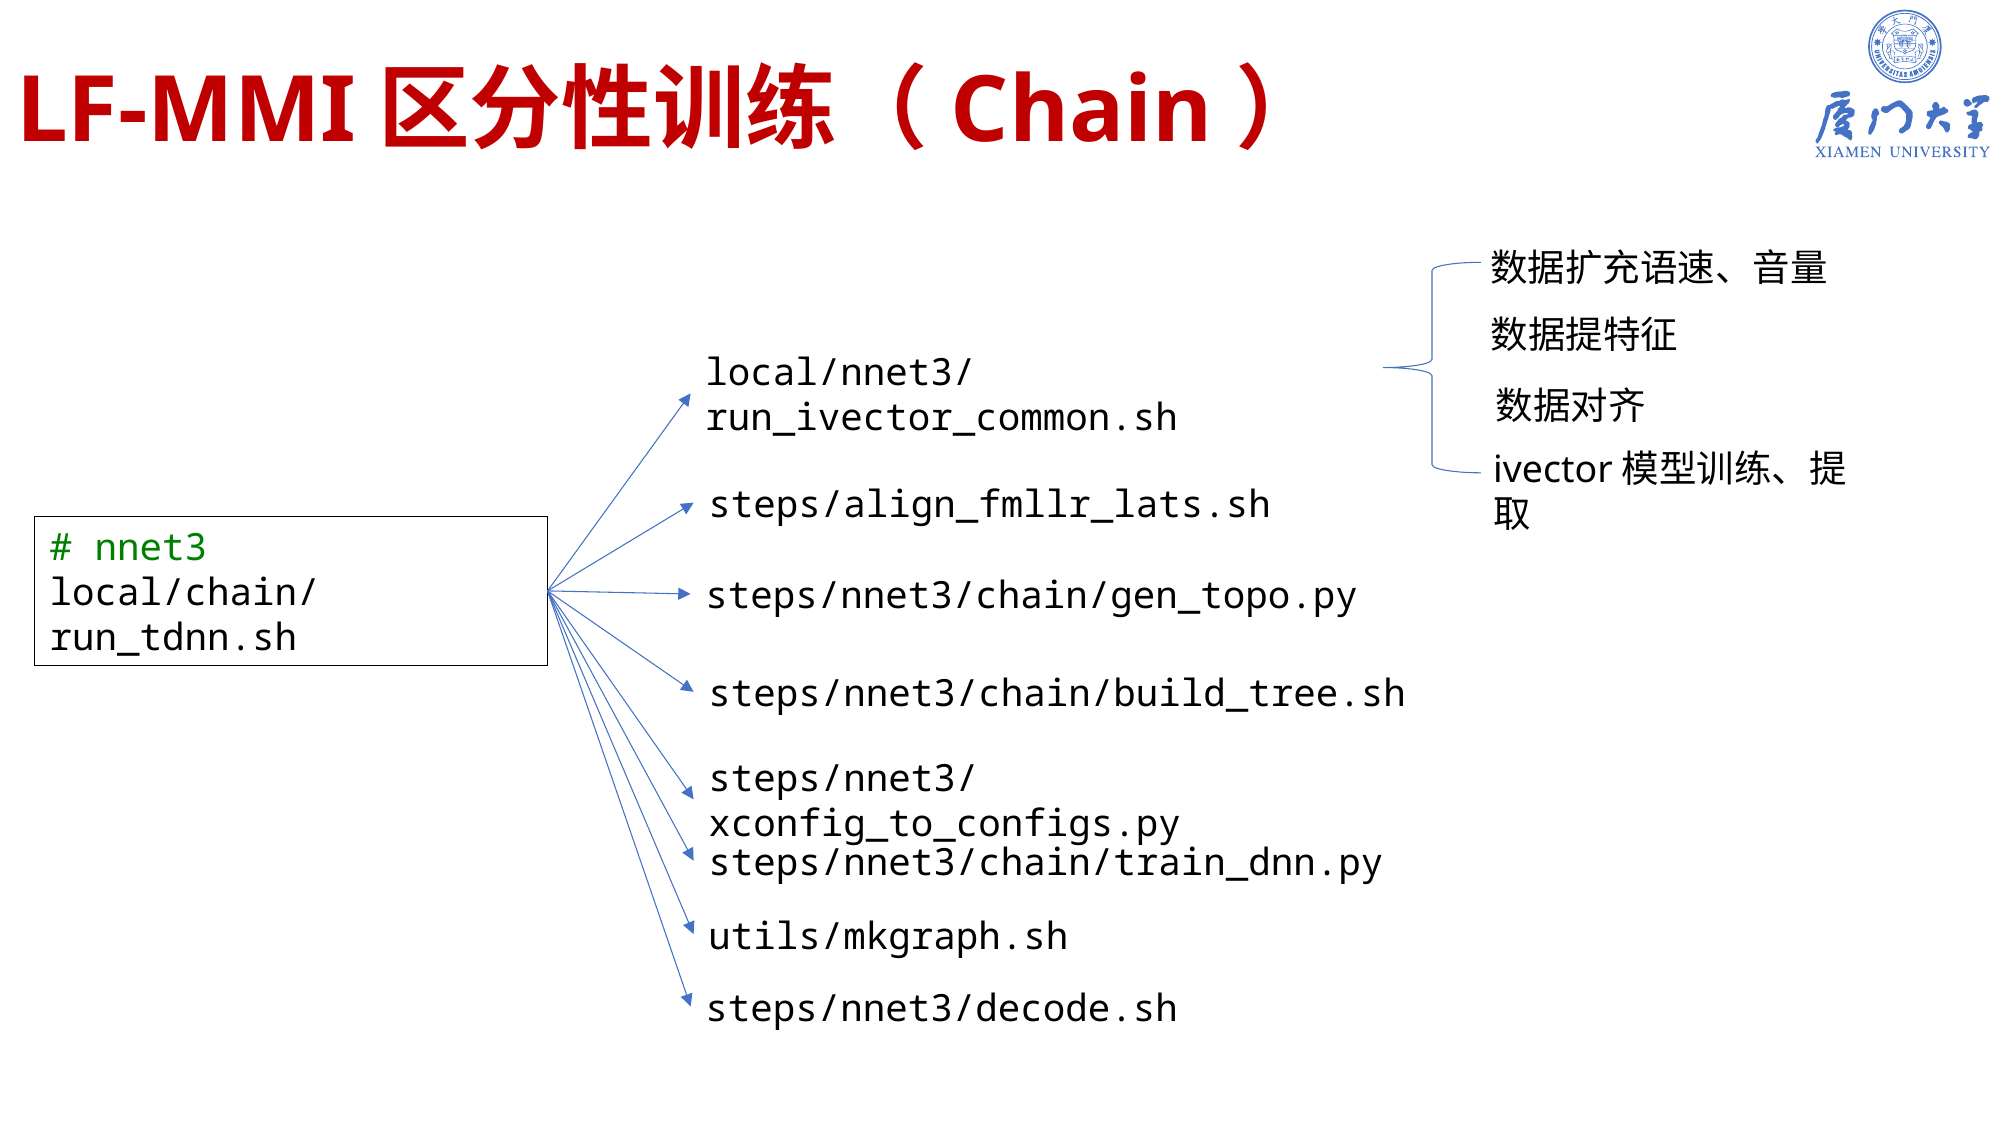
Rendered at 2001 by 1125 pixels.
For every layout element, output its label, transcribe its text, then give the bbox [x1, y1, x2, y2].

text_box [34, 236, 1895, 1038]
title LF-MMI区分性训练（Chain） [1, 3, 1727, 221]
